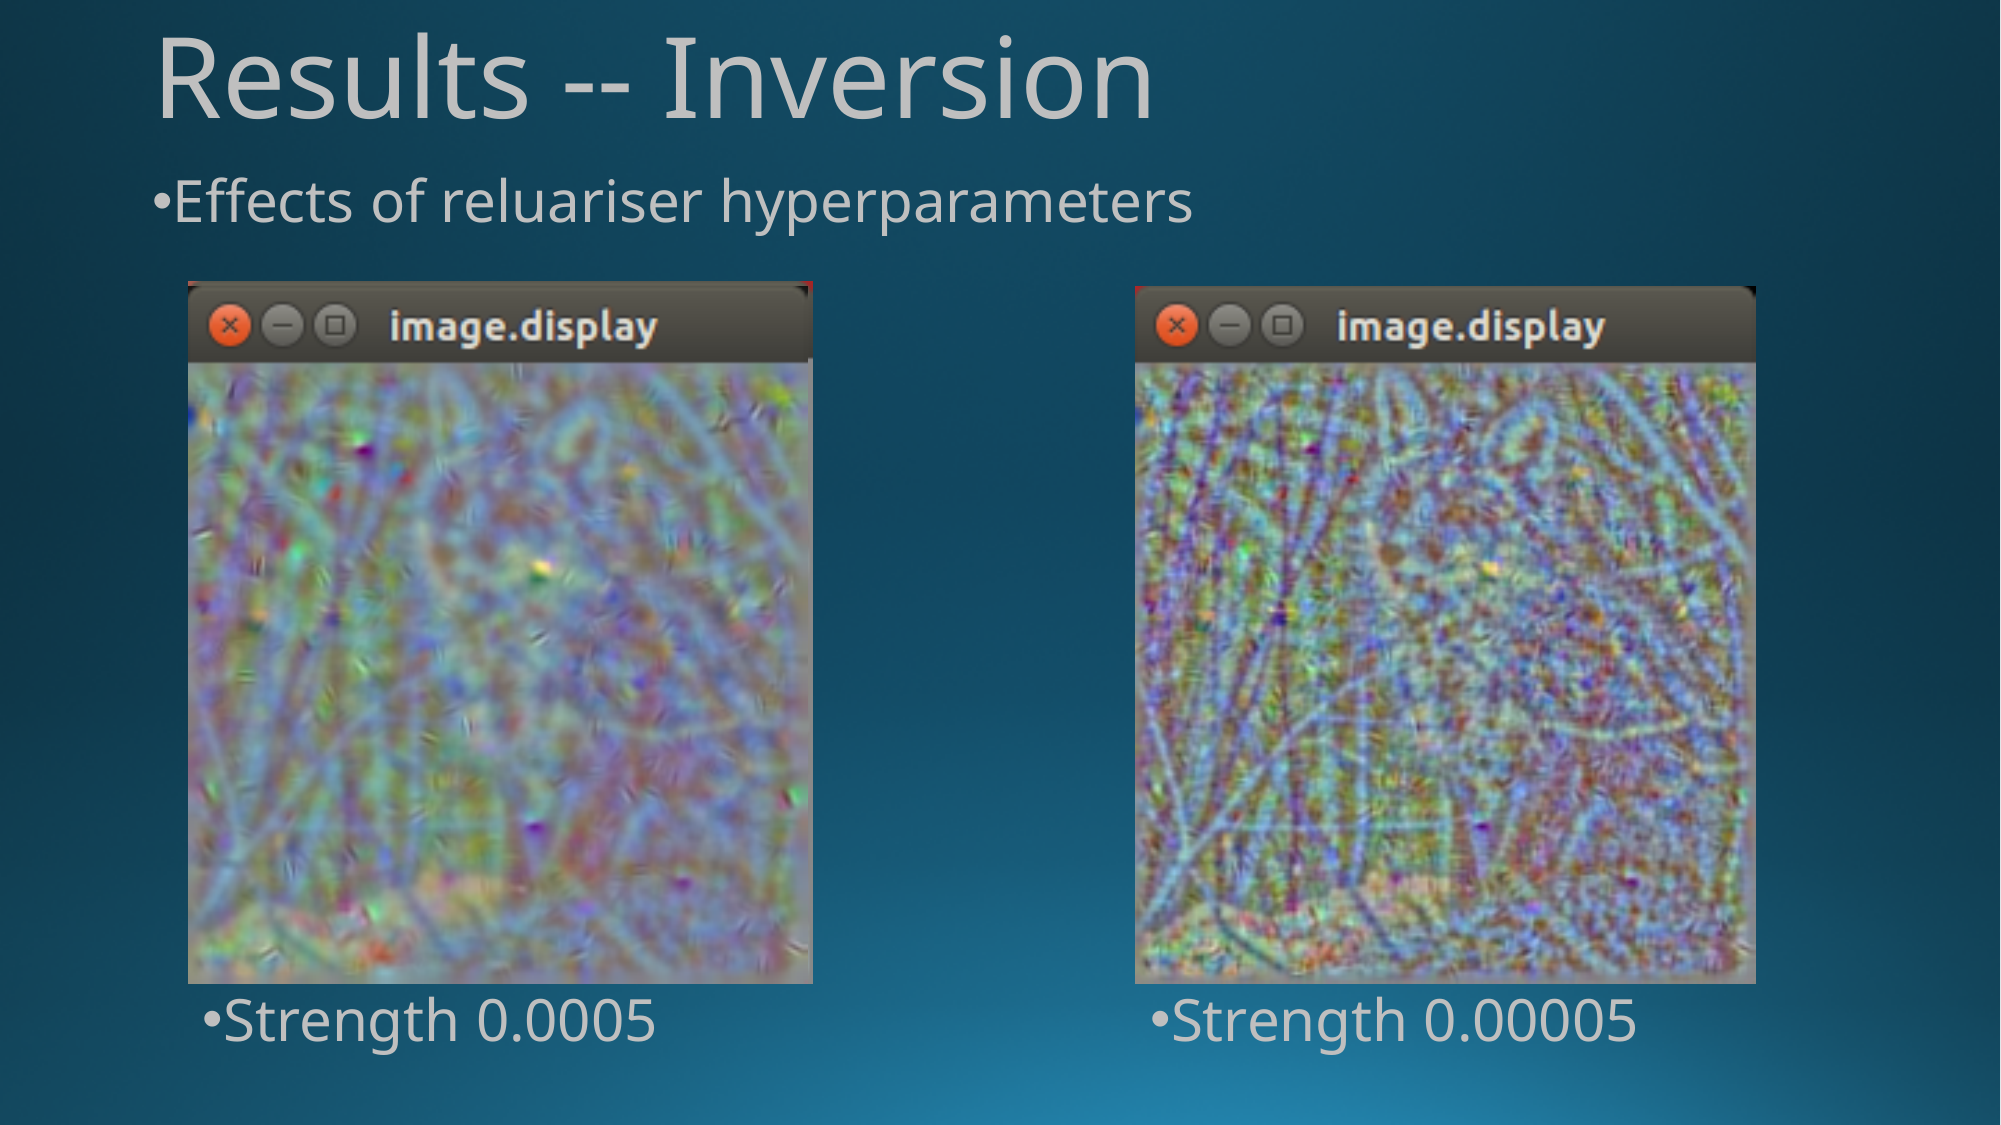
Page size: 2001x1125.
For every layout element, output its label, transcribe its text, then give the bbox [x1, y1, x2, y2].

text_box Strength 0.0005 [188, 995, 808, 1105]
picture [0, 0, 2001, 1125]
text_box Effects of reluariser hyperparameters [137, 164, 1840, 287]
text_box Strength 0.00005 [1135, 992, 1756, 1105]
text_box Results -- Inversion [137, 0, 1863, 191]
